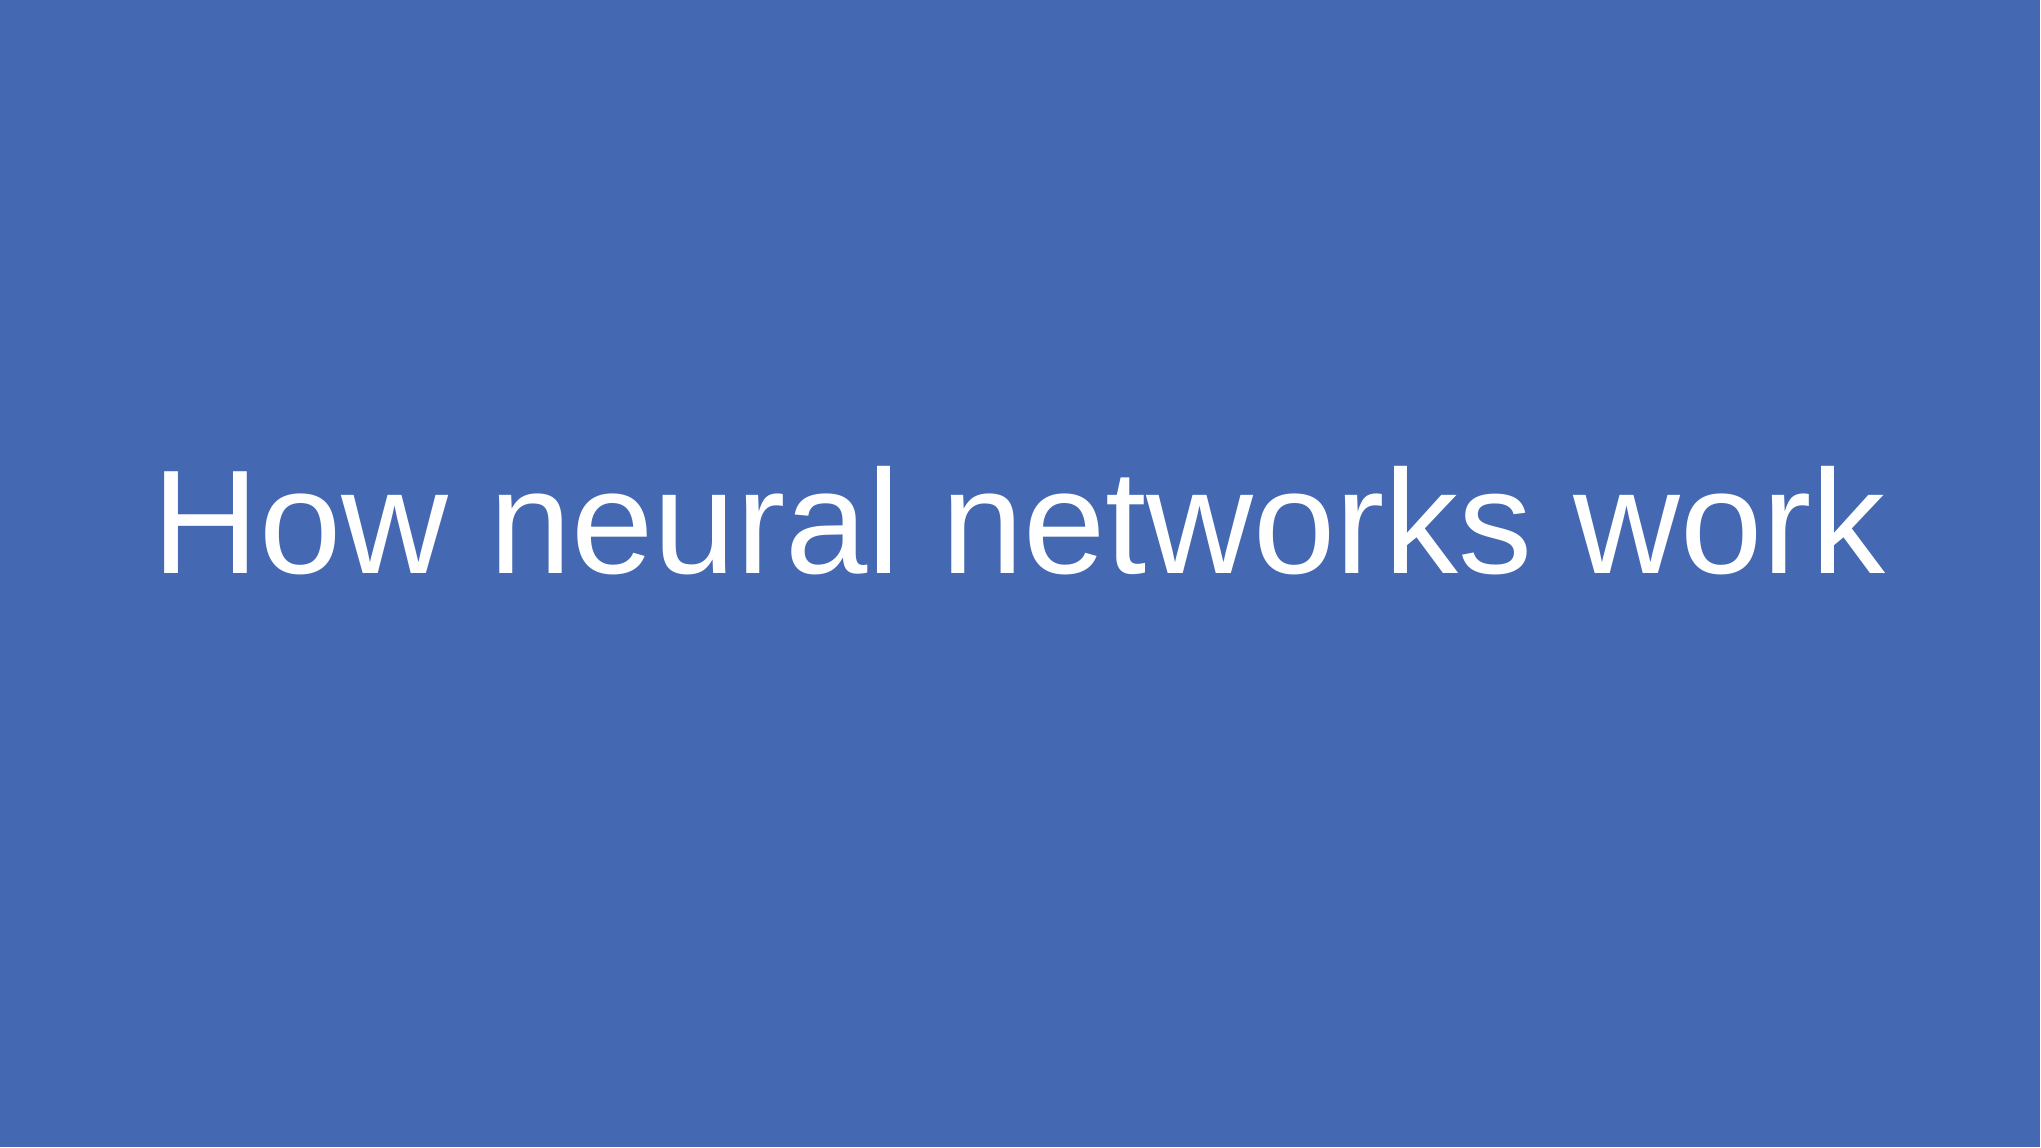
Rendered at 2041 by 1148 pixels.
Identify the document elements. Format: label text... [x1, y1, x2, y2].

title How neural networks work [69, 166, 1971, 624]
